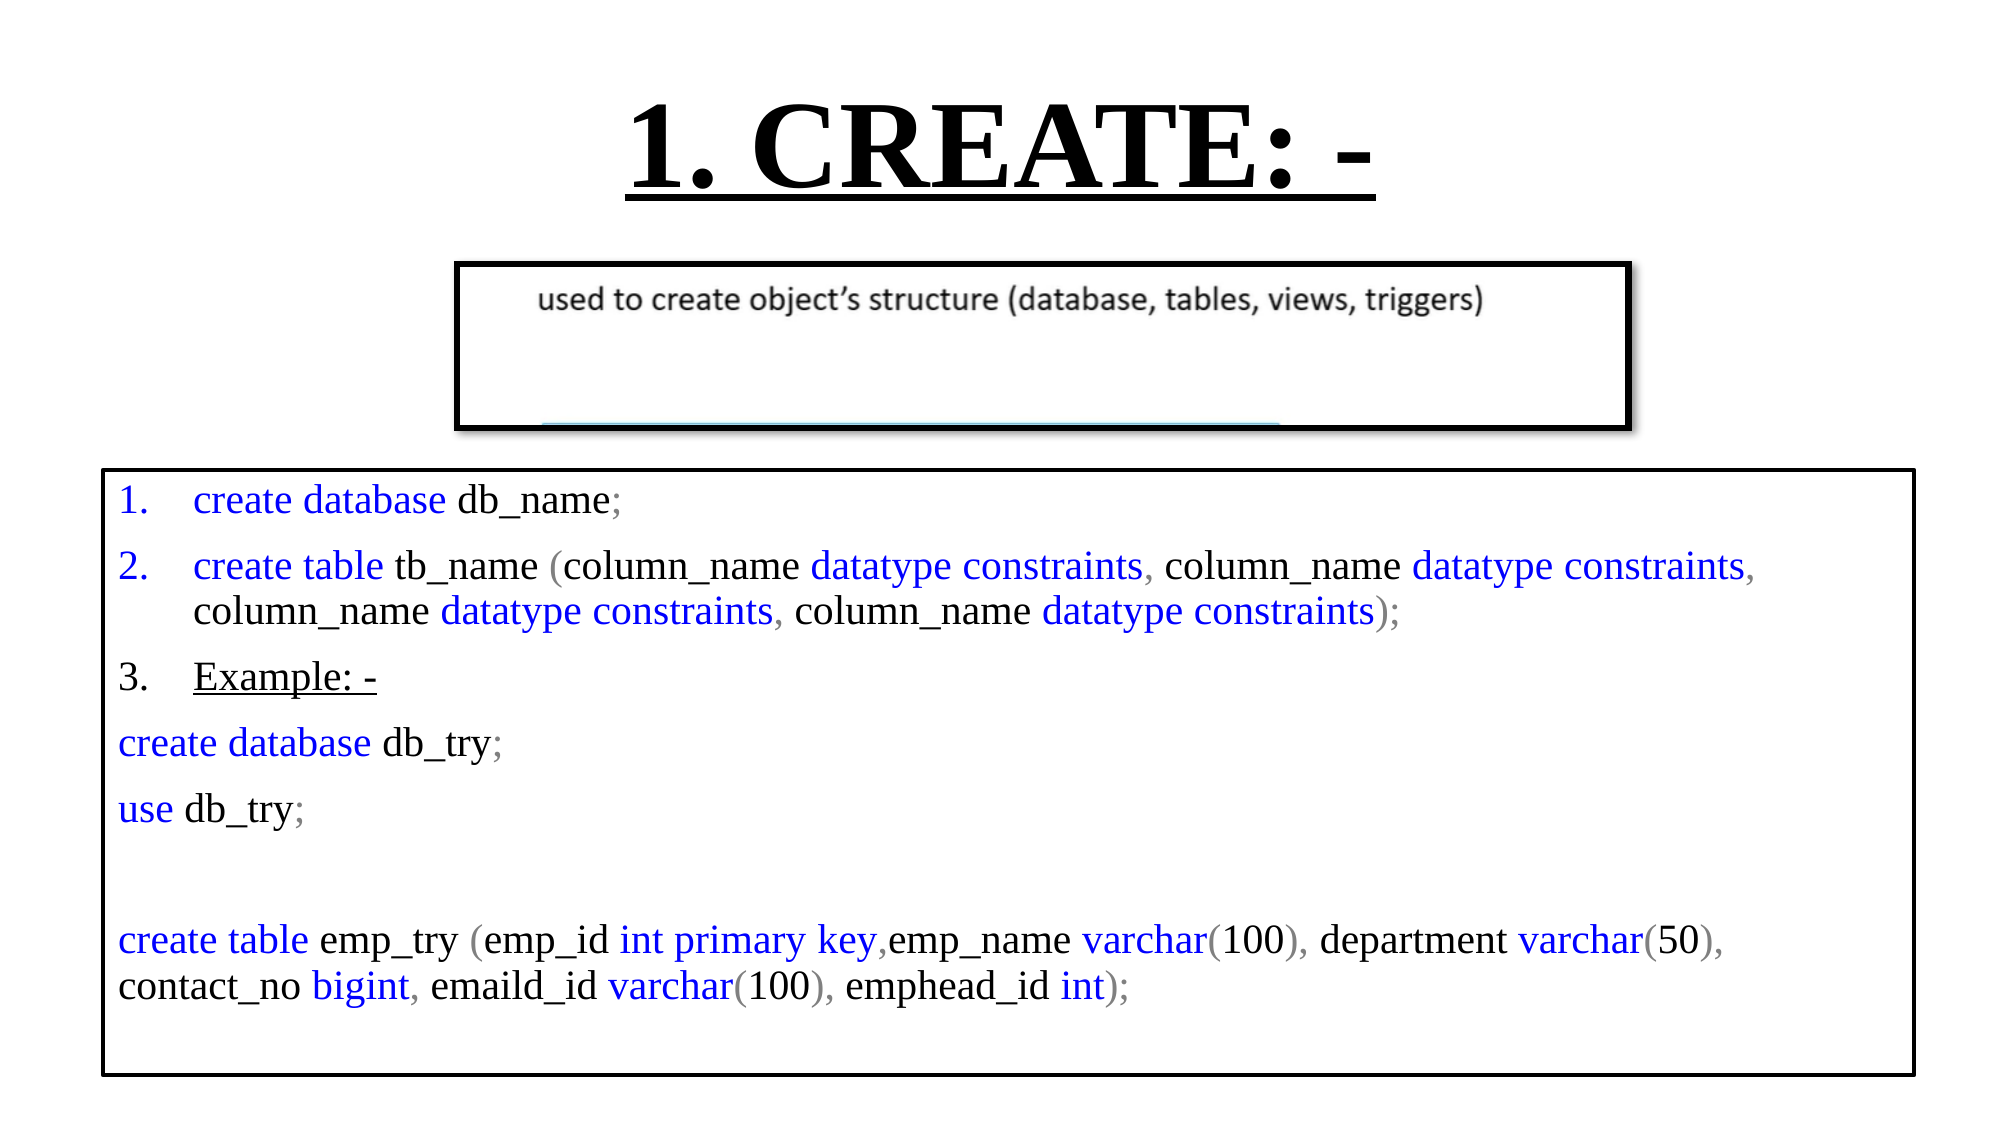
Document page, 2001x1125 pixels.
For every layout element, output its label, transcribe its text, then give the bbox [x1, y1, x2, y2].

subtitle create database db_name; create table tb_name (column_name datatype constraints, column_name datatype constraints, column_name datatype constraints, column_name datatype constraints); Example: - create database db_try; use db_try; create table emp_try (emp_id int primary key,emp_name varchar(100), department varchar(50), contact_no bigint, emaild_id varchar(100), emphead_id int); [103, 470, 1914, 1075]
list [459, 267, 1626, 425]
title 1. CREATE: - [343, 64, 1657, 223]
